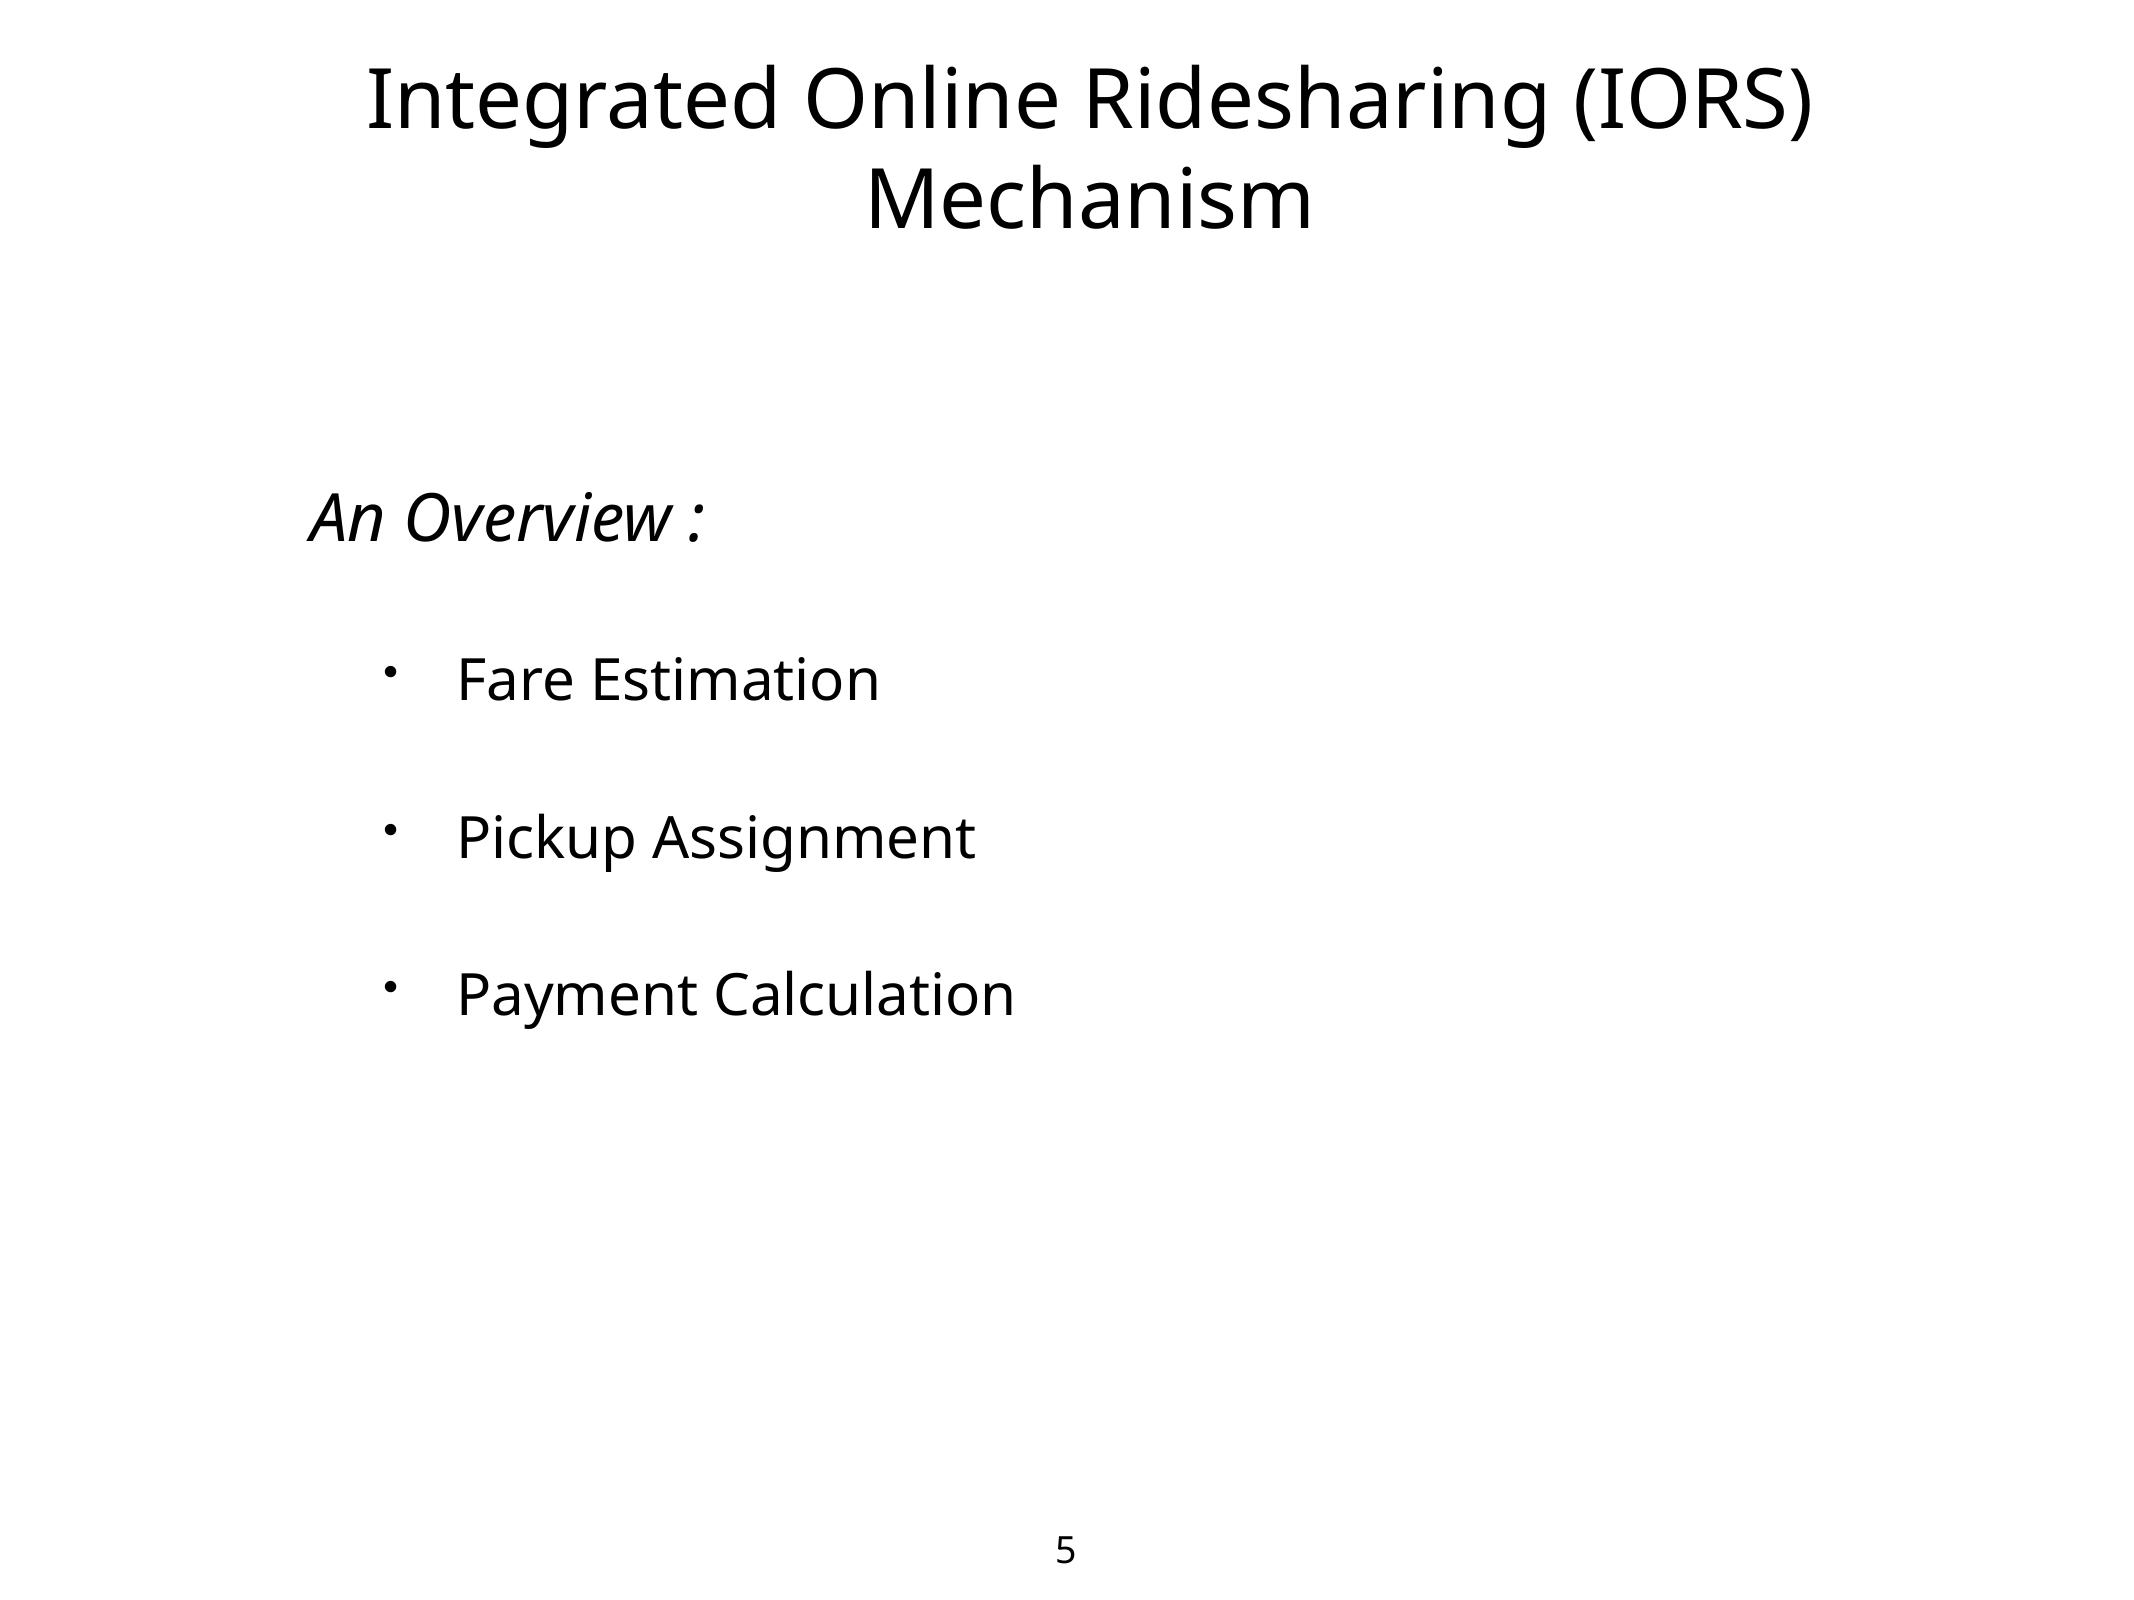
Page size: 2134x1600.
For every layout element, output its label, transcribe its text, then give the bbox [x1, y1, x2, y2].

title Integrated Online Ridesharing (IORS) Mechanism [155, 72, 2025, 219]
list An Overview : Fare Estimation Pickup Assignment Payment Calculation [155, 234, 1978, 1268]
slide_number 4 [1034, 1517, 1097, 1581]
